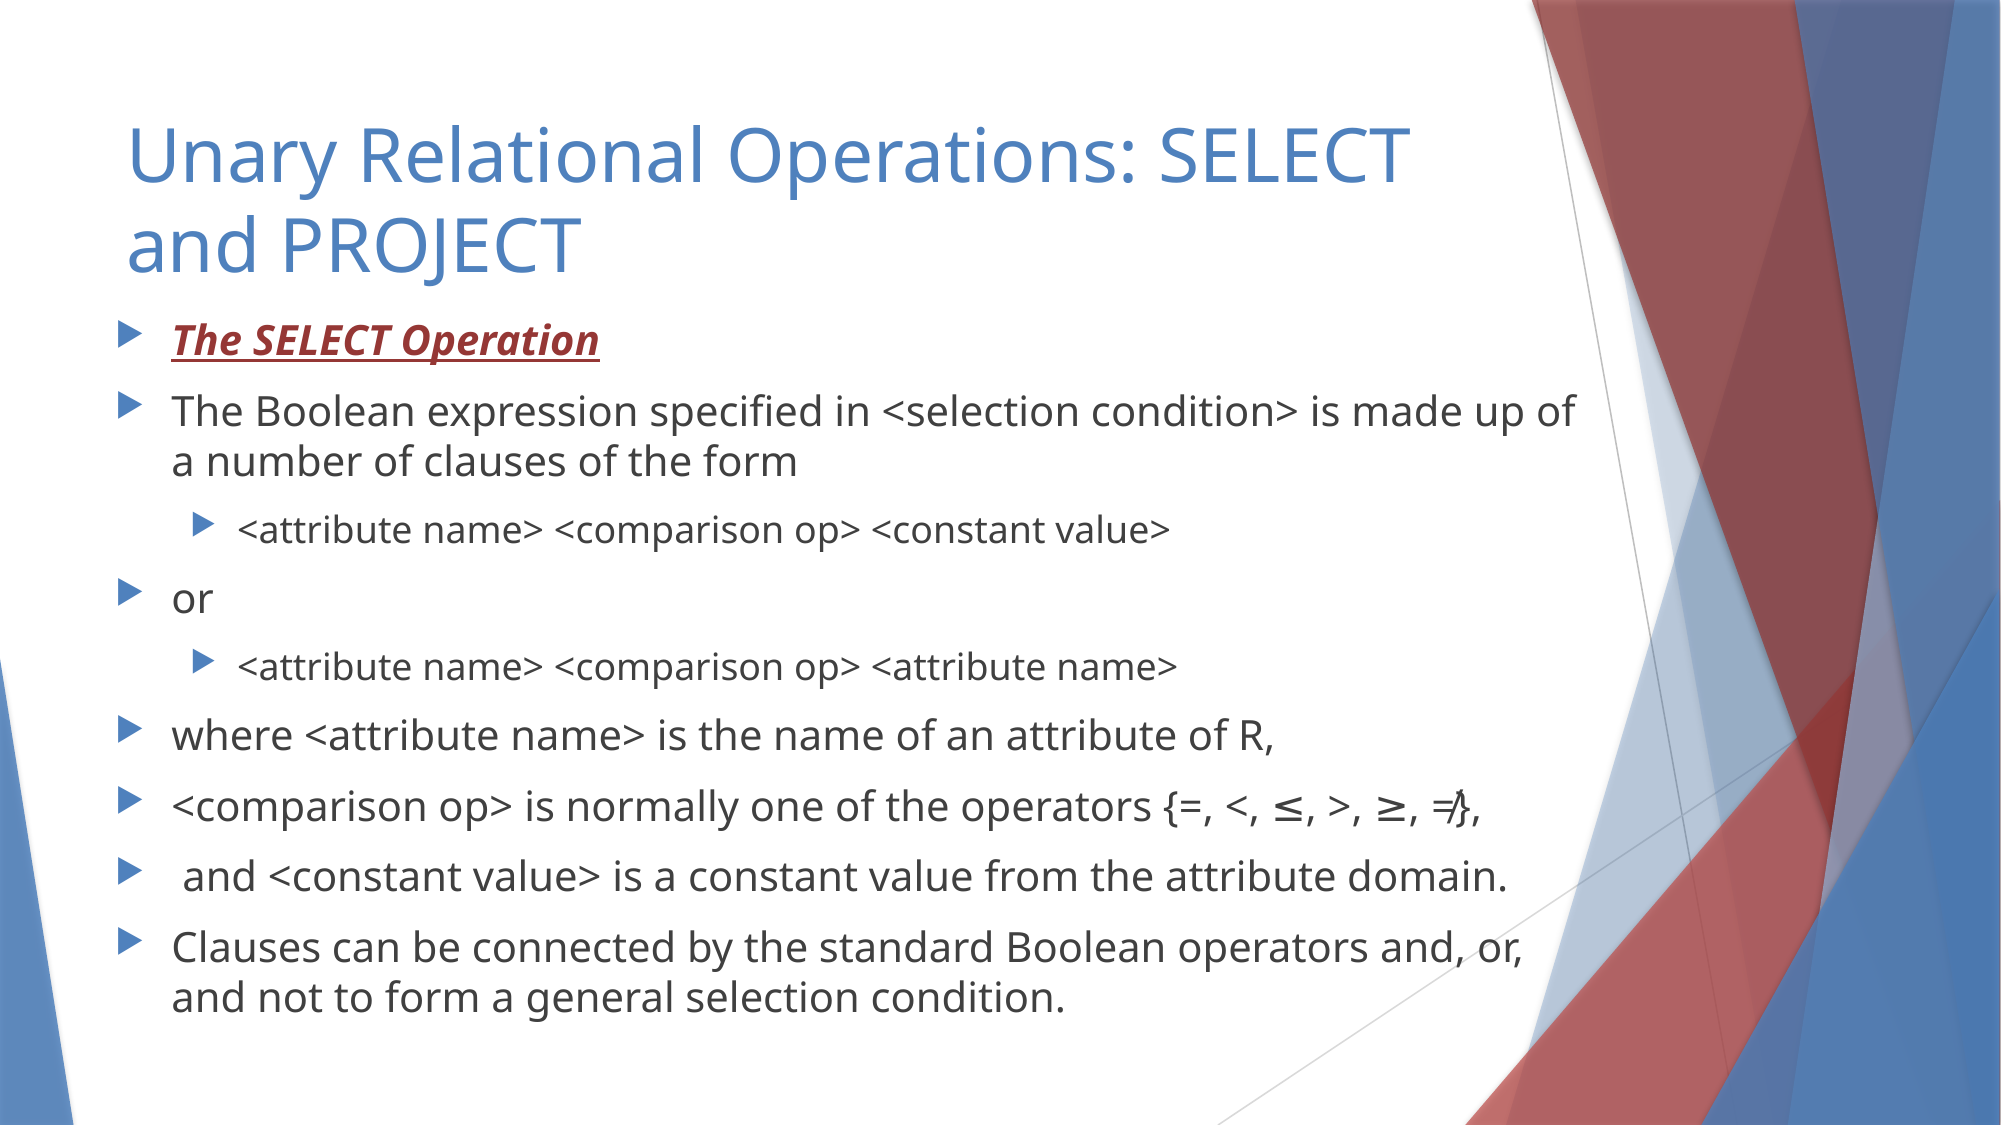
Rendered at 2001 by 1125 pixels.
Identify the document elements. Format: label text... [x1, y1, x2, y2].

list The SELECT Operation The Boolean expression specified in <selection condition> is made up of a number of clauses of the form <attribute name> <comparison op> <constant value> or <attribute name> <comparison op> <attribute name> where <attribute name> is the name of an attribute of R, <comparison op> is normally one of the operators {=, <, ≤, >, ≥, ≠}, and <constant value> is a constant value from the attribute domain. Clauses can be connected by the standard Boolean operators and, or, and not to form a general selection condition. [100, 306, 1617, 1071]
title Unary Relational Operations: SELECT and PROJECT [111, 99, 1522, 306]
